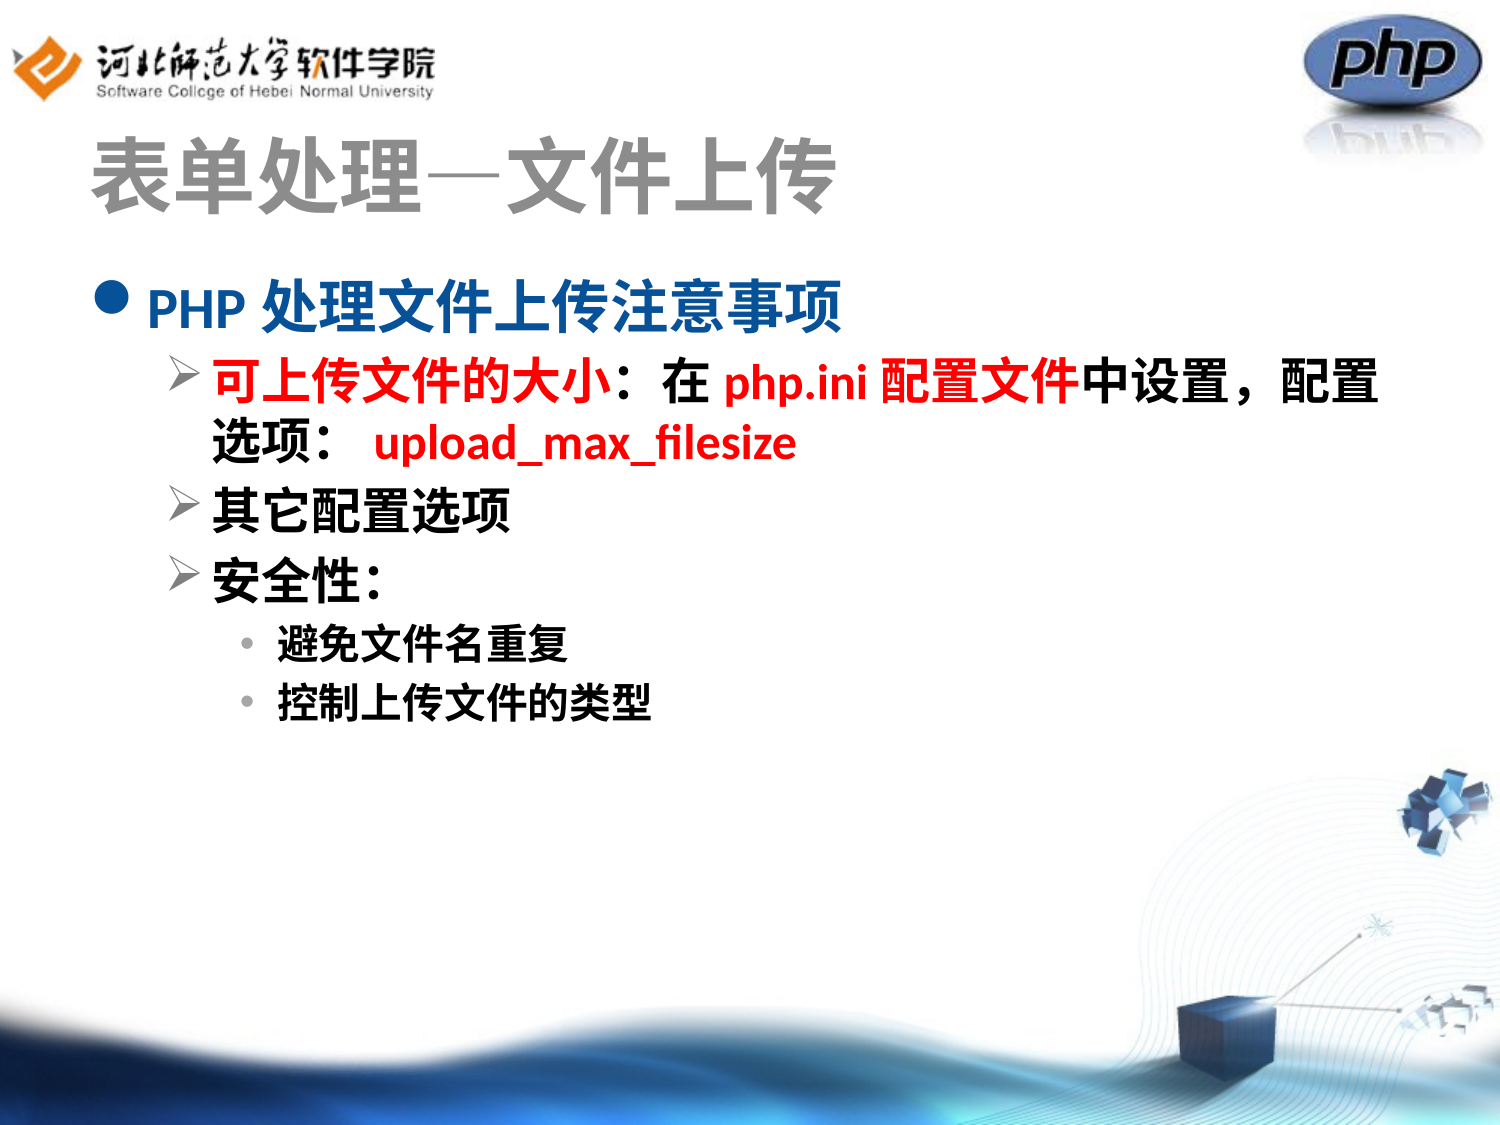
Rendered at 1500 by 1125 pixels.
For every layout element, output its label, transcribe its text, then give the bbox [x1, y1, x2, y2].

list PHP处理文件上传注意事项 可上传文件的大小：在php.ini配置文件中设置，配置选项：upload_max_filesize 其它配置选项 安全性： 避免文件名重复 控制上传文件的类型 [75, 262, 1425, 1005]
picture [0, 0, 1500, 1125]
title 表单处理—文件上传 [75, 117, 1425, 233]
